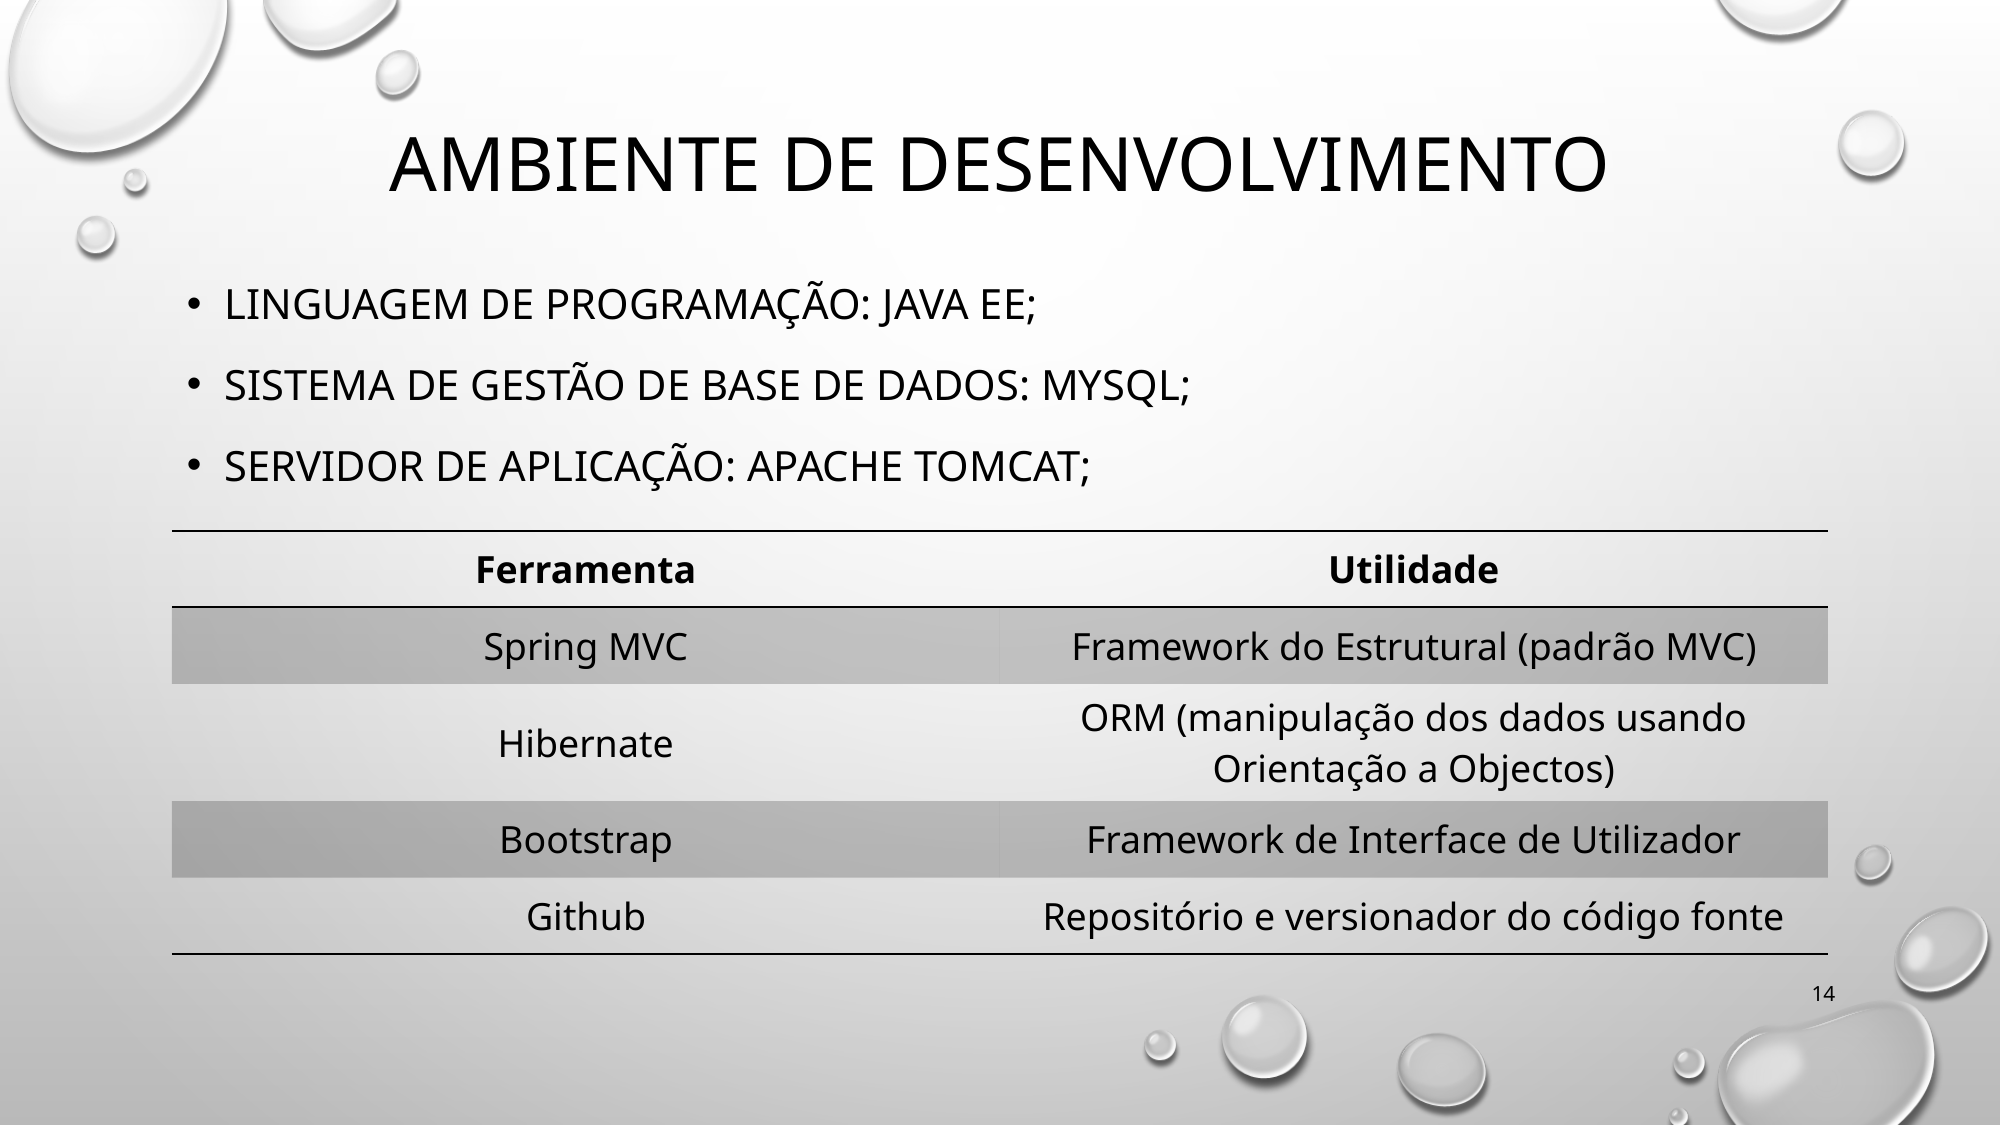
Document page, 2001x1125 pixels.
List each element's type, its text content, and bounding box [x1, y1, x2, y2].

table_header Ferramenta [172, 532, 1000, 606]
table_cell Bootstrap [172, 801, 1000, 878]
picture [0, 0, 2000, 1125]
title Ambiente de Desenvolvimento [149, 101, 1851, 234]
slide_number 14 [1724, 965, 1851, 1025]
table_cell ORM (manipulação dos dados usando Orientação a Objectos) [1000, 684, 1828, 801]
table_cell Github [172, 878, 1000, 953]
table_cell Hibernate [172, 684, 1000, 801]
table_header Utilidade [1000, 532, 1828, 606]
table_cell Framework de Interface de Utilizador [1000, 801, 1828, 878]
table_cell Spring MVC [172, 608, 1000, 684]
table_cell Framework do Estrutural (padrão MVC) [1000, 608, 1828, 684]
list Linguagem de Programação: JAVA EE; Sistema de Gestão de Base de Dados: MySQL; Servidor de Aplicação: Apache TomCat; [171, 260, 1834, 511]
table_cell Repositório e versionador do código fonte [1000, 878, 1828, 953]
